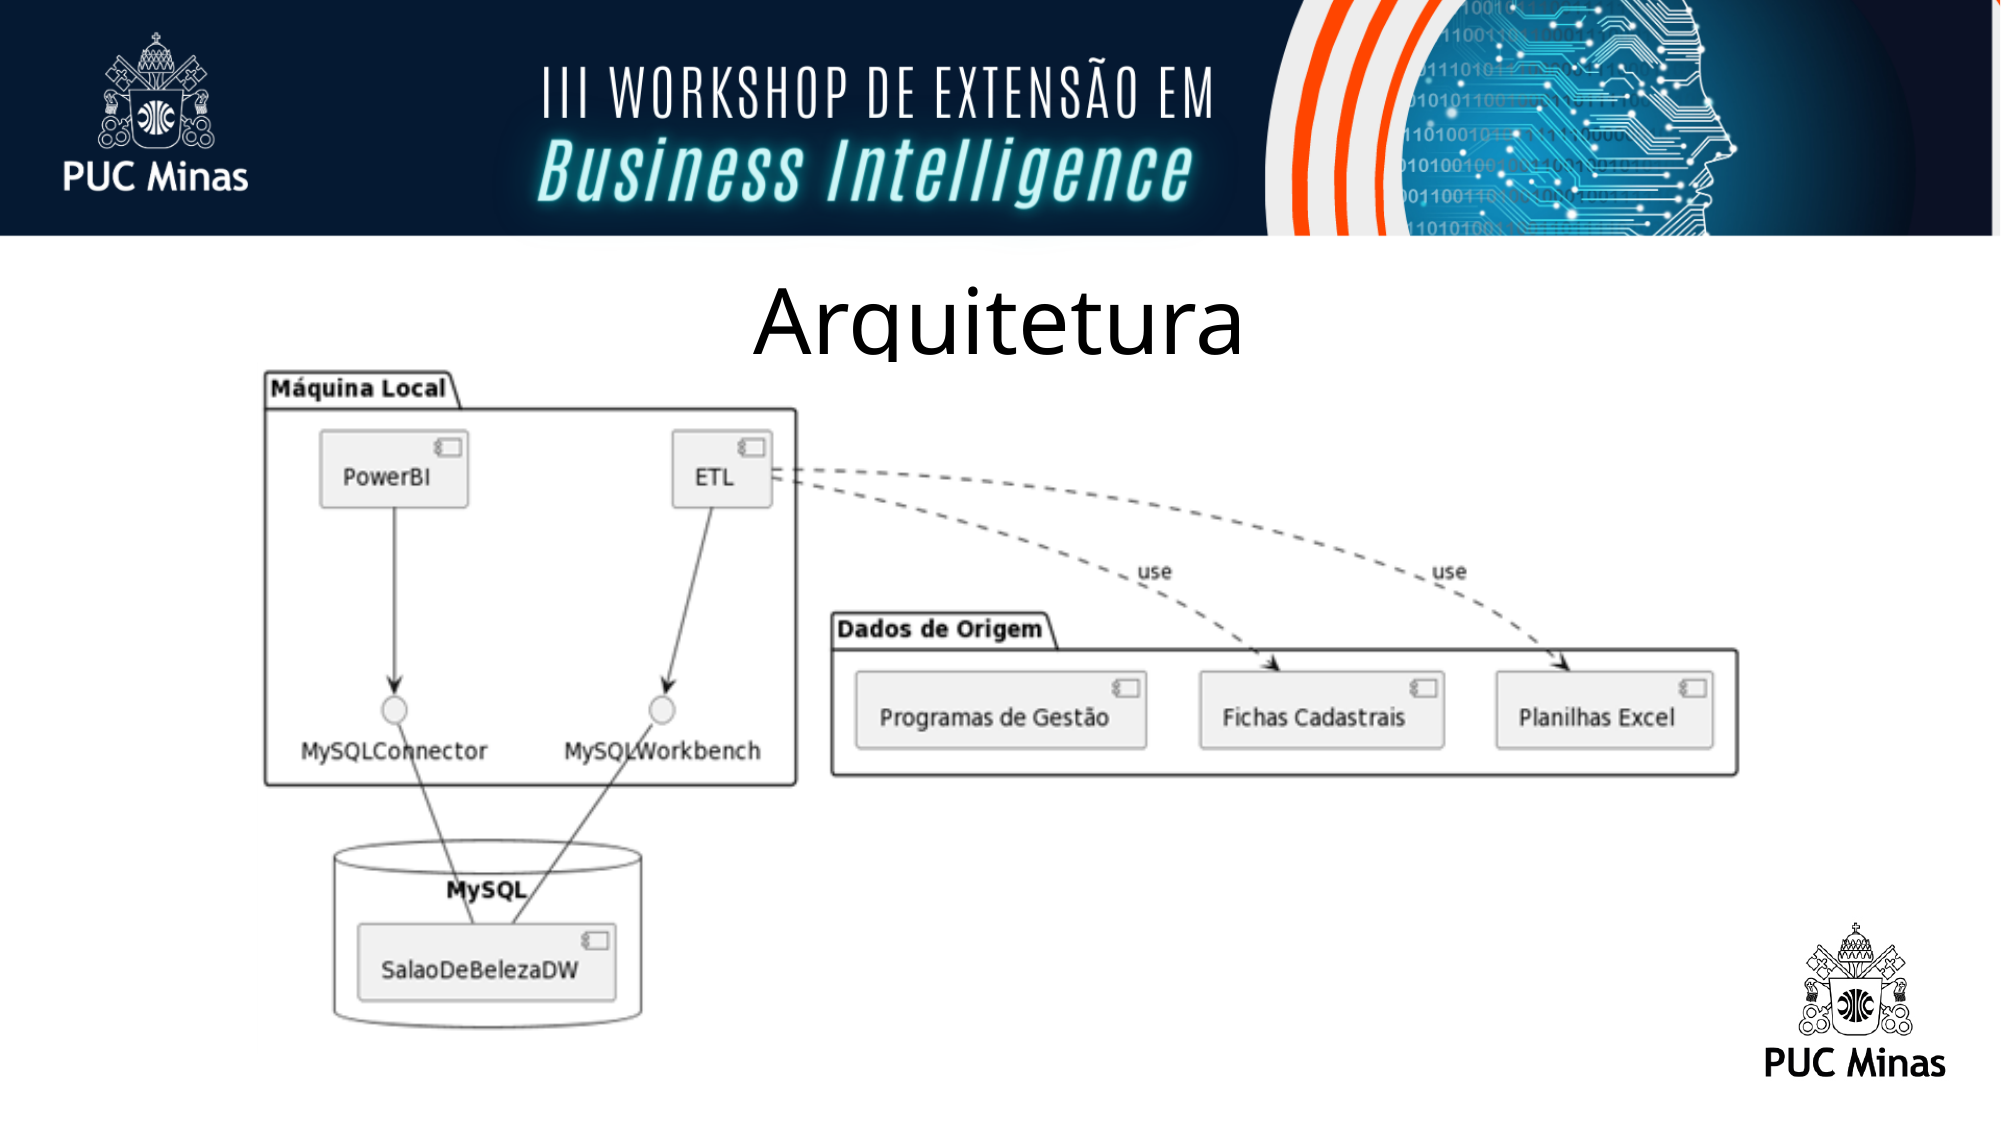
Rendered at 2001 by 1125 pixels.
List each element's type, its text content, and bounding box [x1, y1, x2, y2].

title Arquitetura [200, 248, 1802, 401]
picture [0, 0, 2001, 1125]
